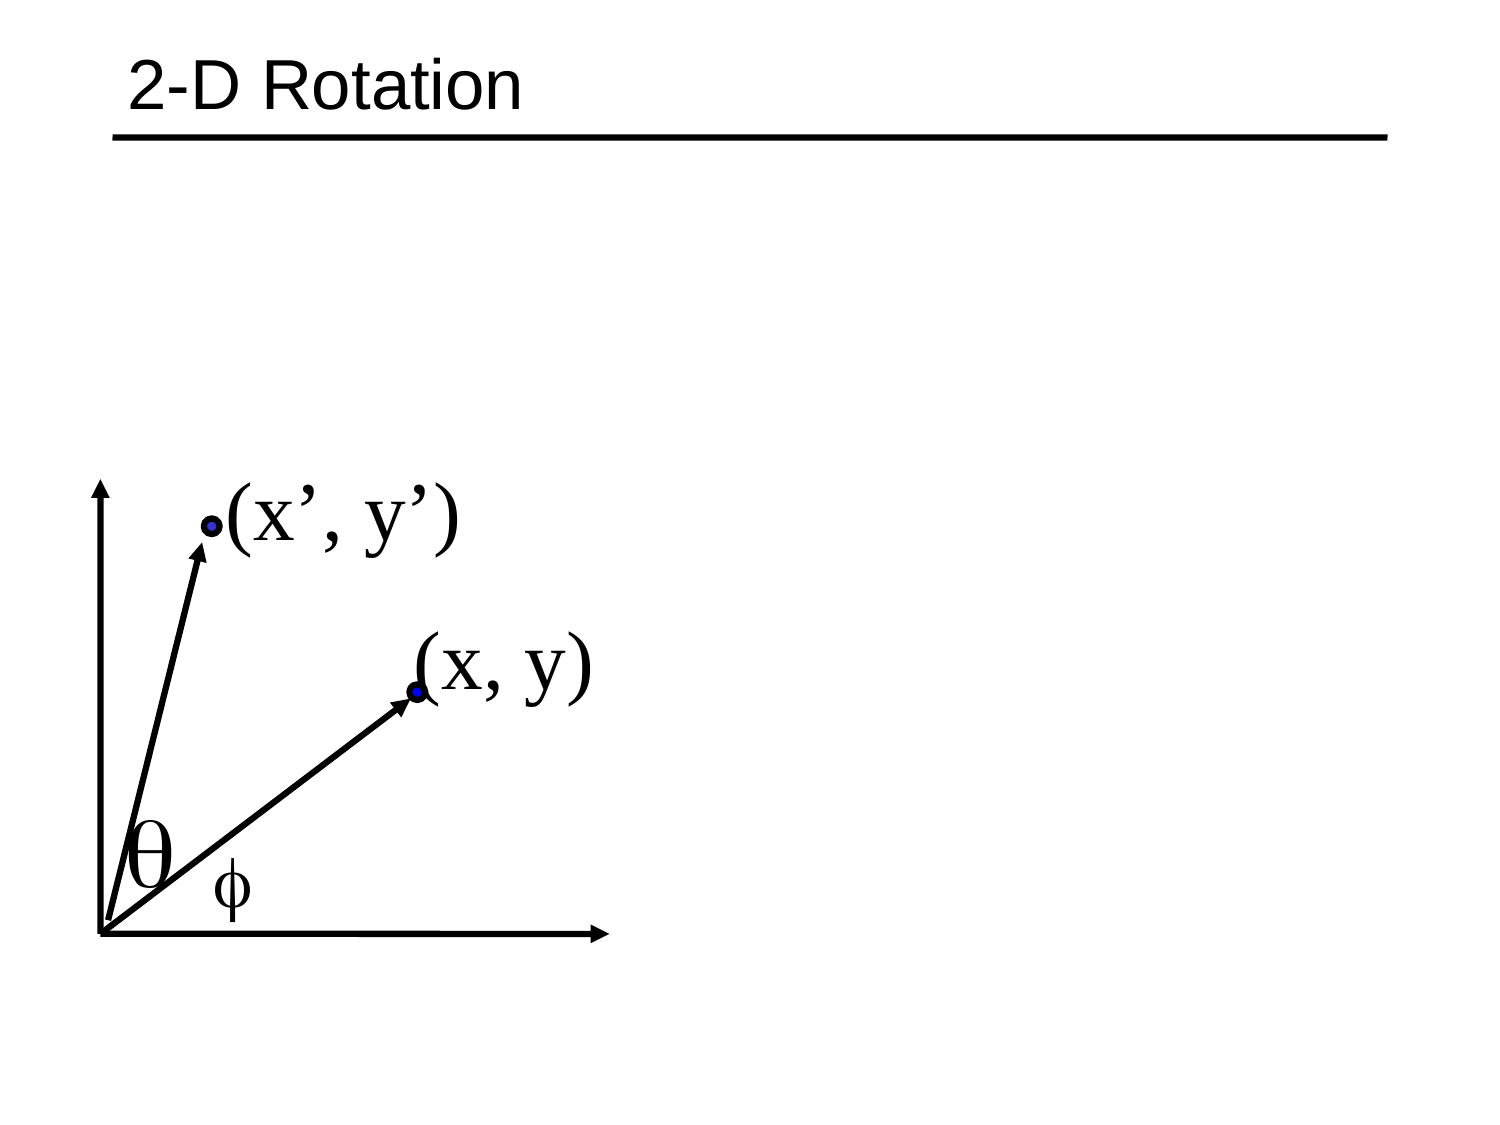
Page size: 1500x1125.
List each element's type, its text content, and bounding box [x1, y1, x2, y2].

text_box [0, 449, 610, 935]
title 2-D Rotation [112, 12, 1388, 151]
